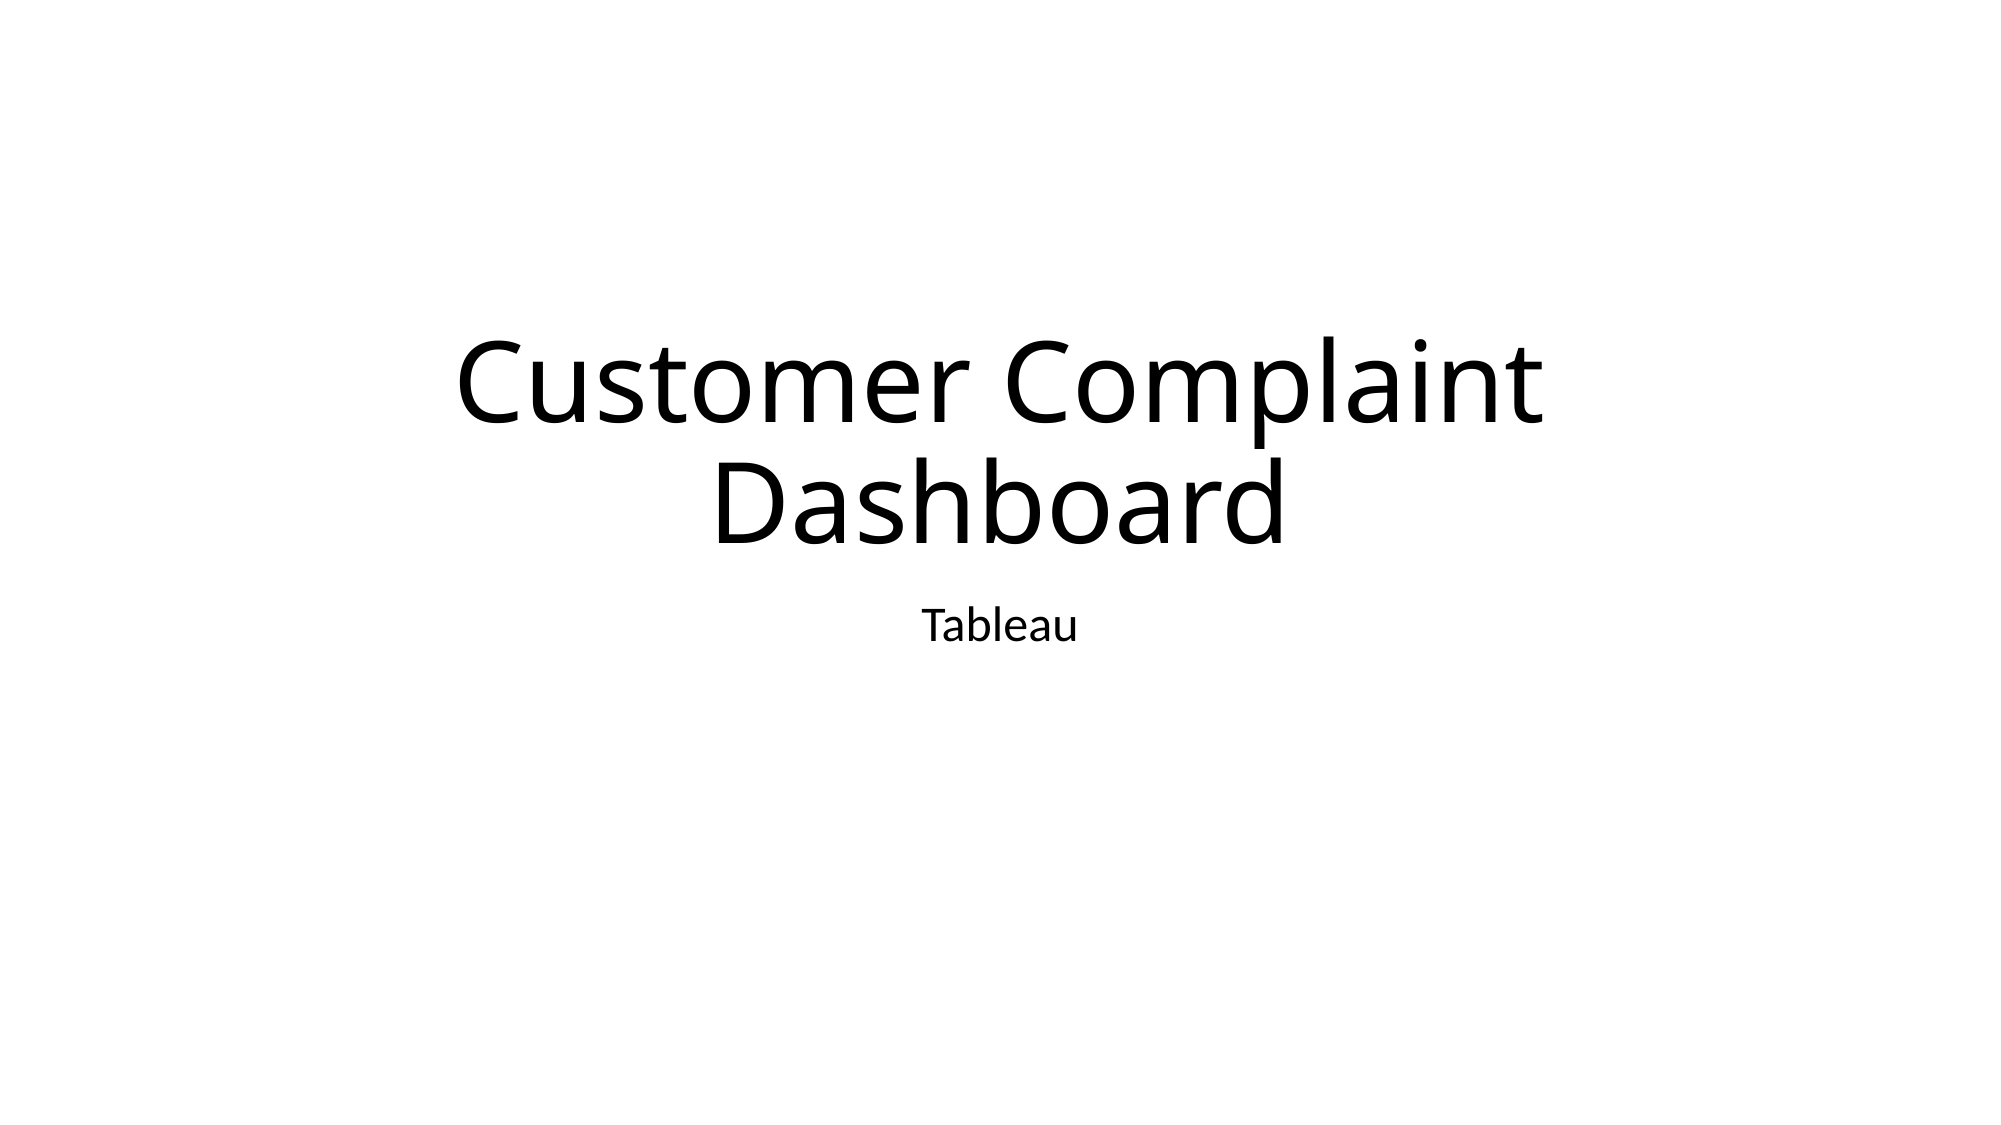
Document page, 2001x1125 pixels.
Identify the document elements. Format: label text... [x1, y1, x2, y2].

title Customer Complaint Dashboard [249, 184, 1750, 576]
subtitle Tableau [249, 590, 1750, 863]
